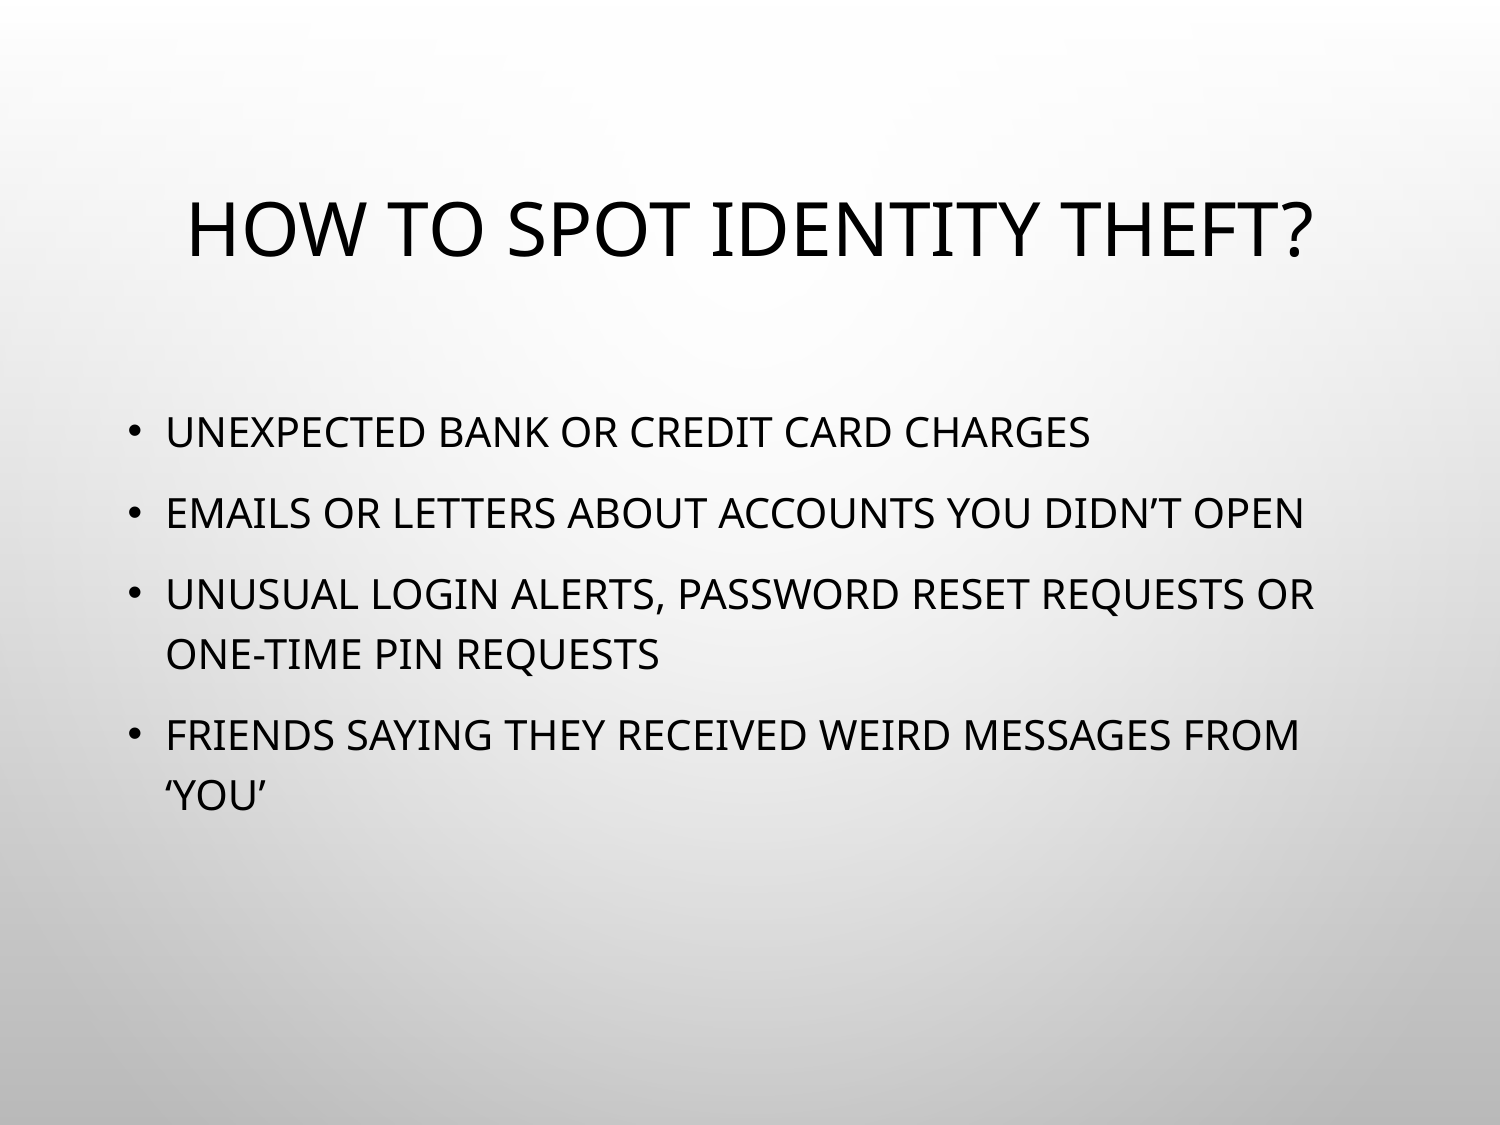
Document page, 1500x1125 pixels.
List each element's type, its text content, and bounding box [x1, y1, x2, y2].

title How to spot identity theft? [112, 101, 1388, 364]
picture [0, 0, 1500, 1125]
list Unexpected bank or credit card charges Emails or letters about accounts you didn’t open Unusual login alerts, password reset requests or one-time pin requests Friends saying they received weird messages from ‘you’ [112, 388, 1388, 950]
